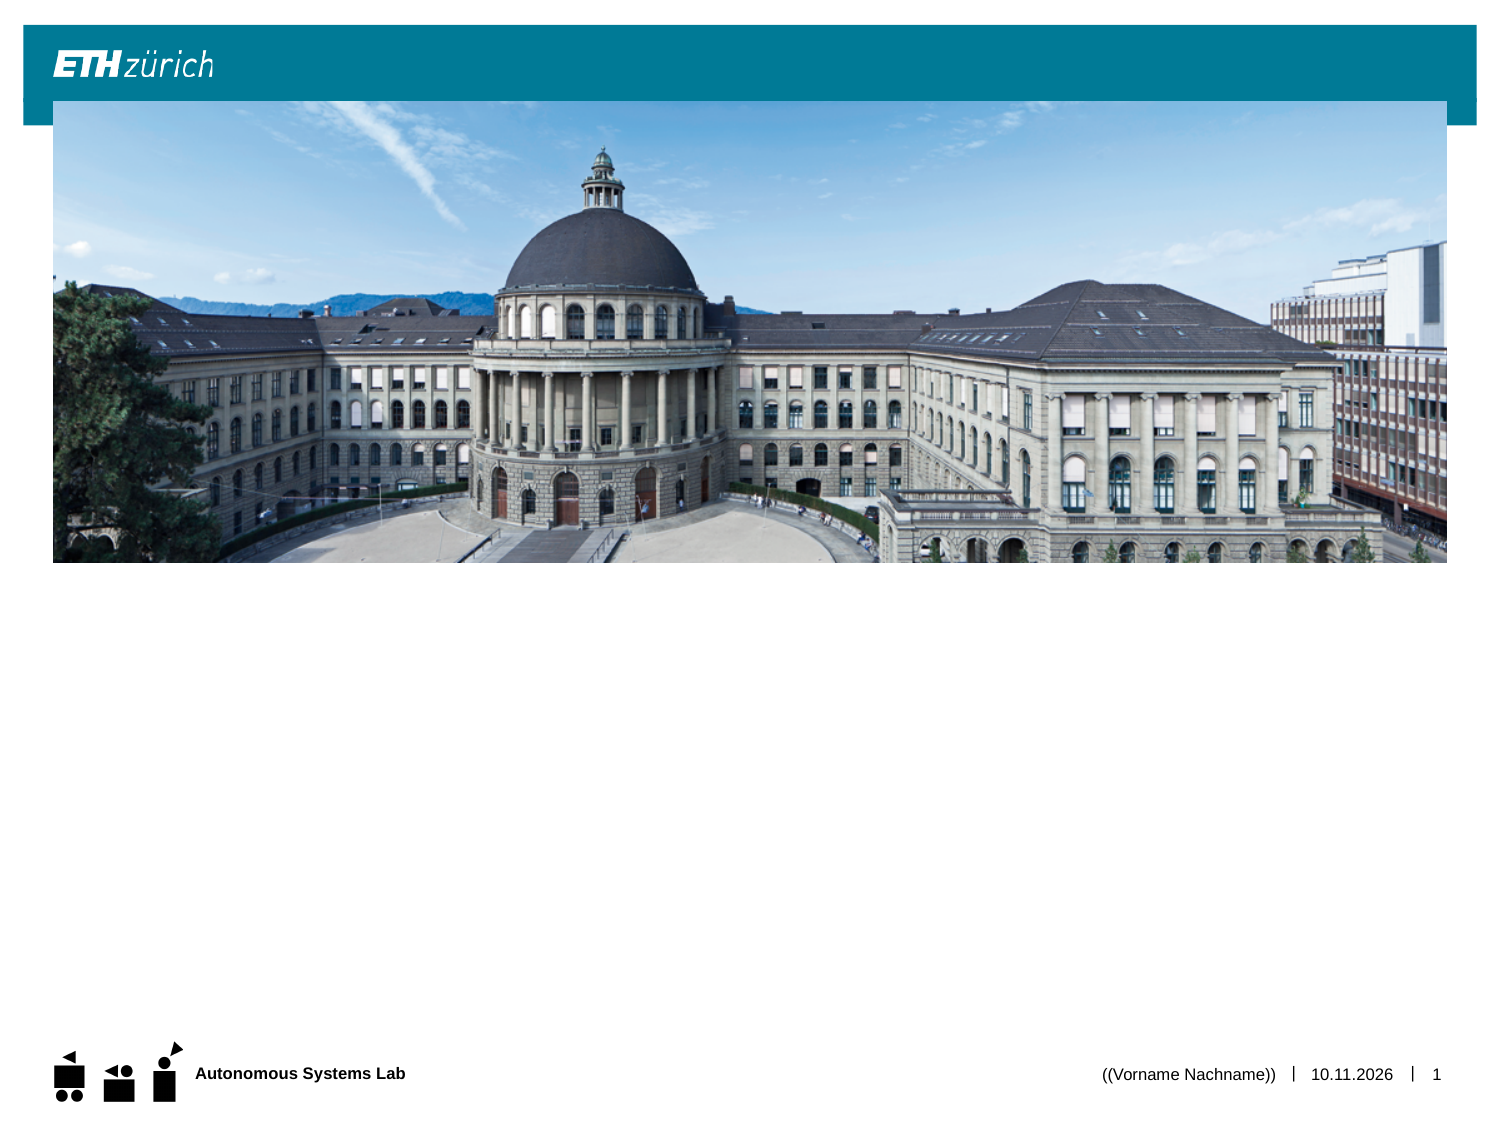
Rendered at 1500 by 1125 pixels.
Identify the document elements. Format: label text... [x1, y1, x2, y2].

slide_number 1 [1415, 1034, 1459, 1112]
picture [53, 102, 1447, 563]
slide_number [1302, 1034, 1403, 1112]
footer ((Vorname Nachname)) [750, 1034, 1277, 1112]
